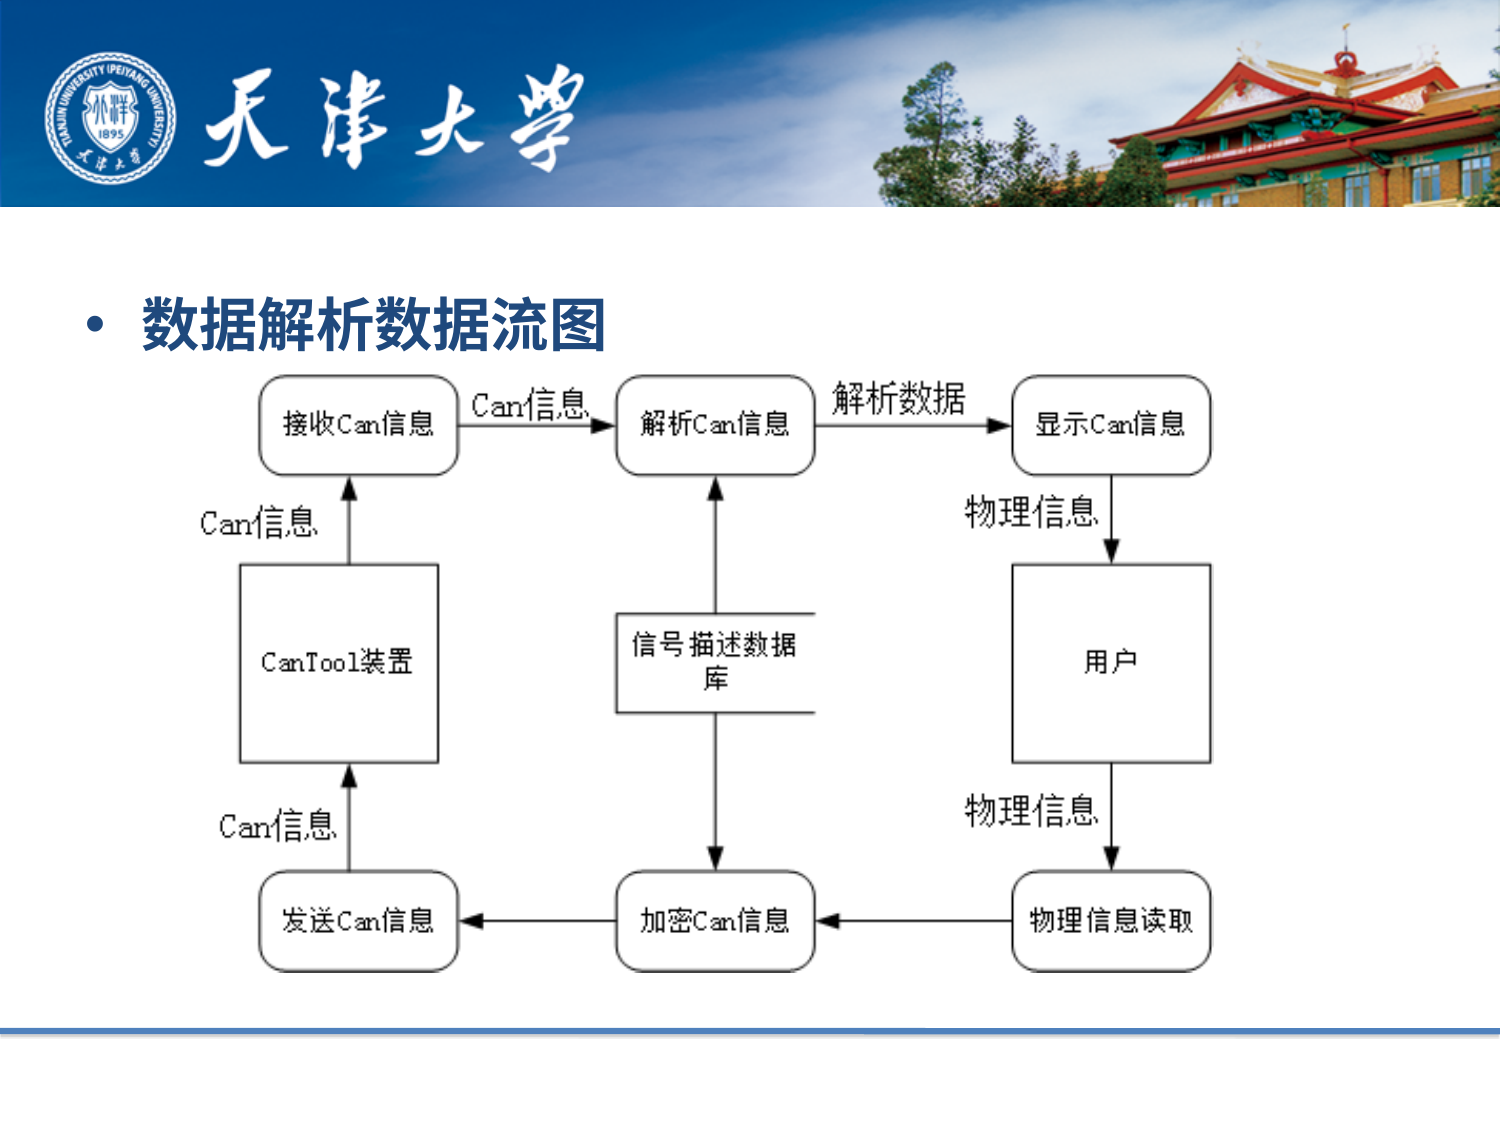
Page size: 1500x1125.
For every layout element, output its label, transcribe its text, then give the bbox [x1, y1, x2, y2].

picture [182, 373, 1214, 974]
list 数据解析数据流图 [70, 246, 1394, 1020]
picture [0, 0, 1500, 207]
